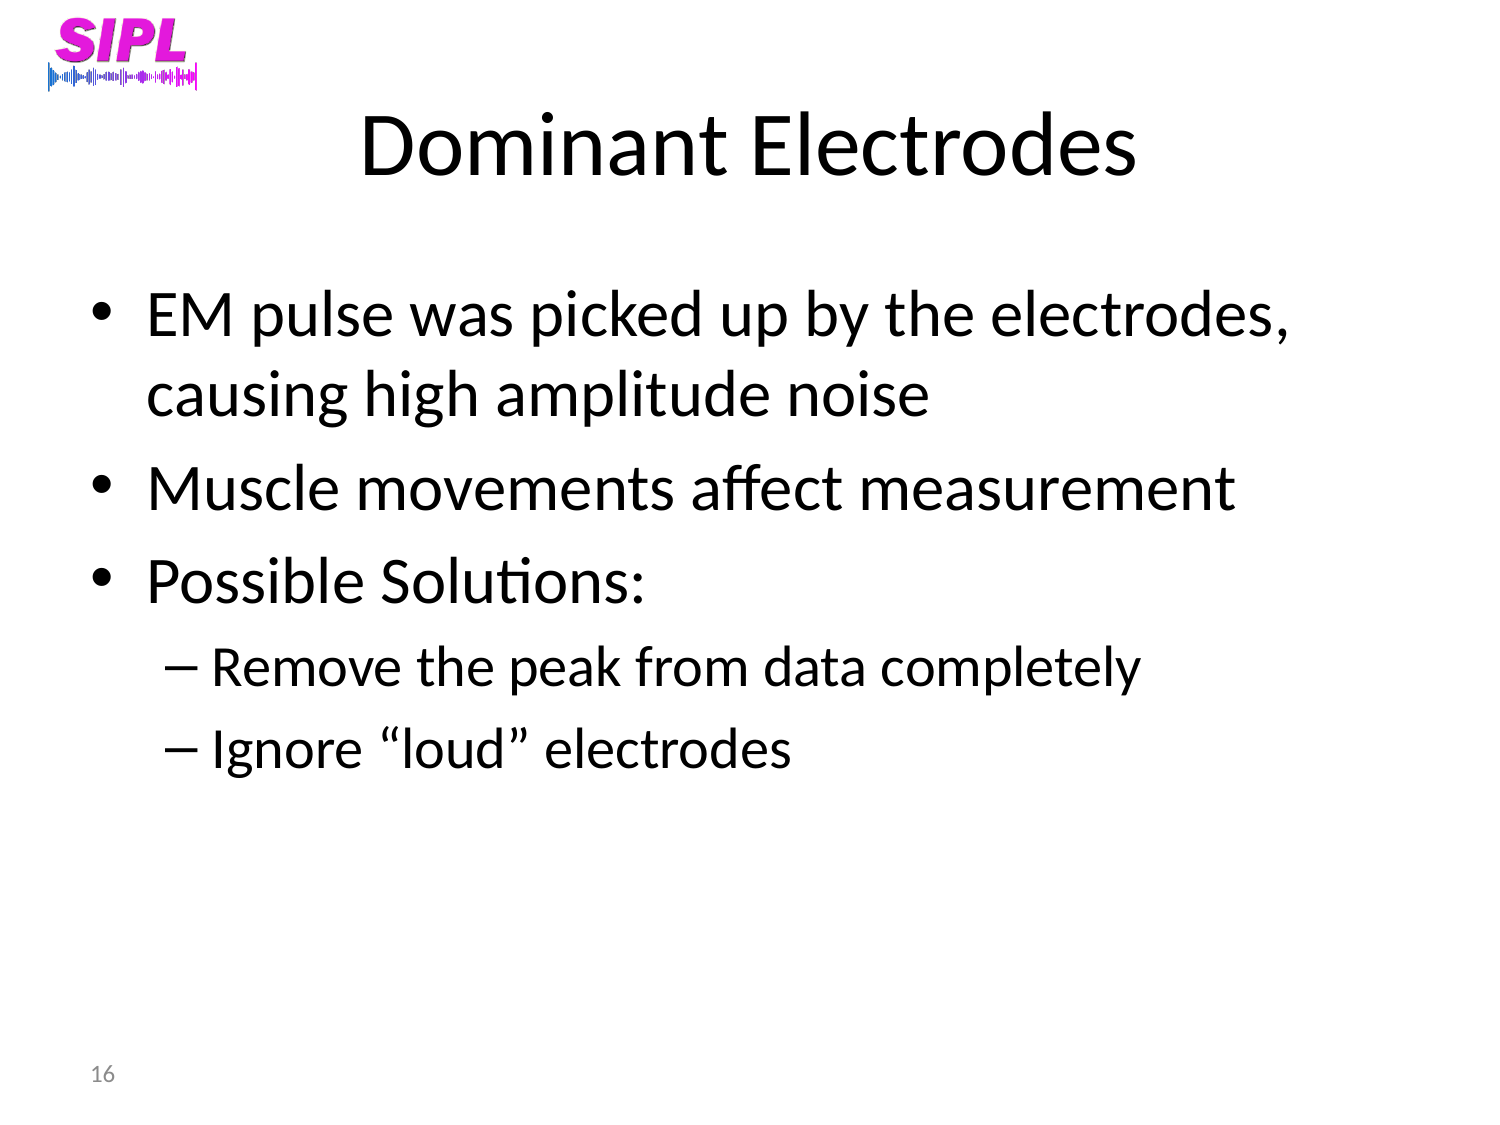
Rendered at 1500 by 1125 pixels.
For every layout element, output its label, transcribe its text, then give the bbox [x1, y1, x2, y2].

picture [37, 12, 203, 94]
title Dominant Electrodes [75, 45, 1425, 233]
list EM pulse was picked up by the electrodes, causing high amplitude noise Muscle movements affect measurement Possible Solutions: Remove the peak from data completely Ignore “loud” electrodes [75, 262, 1425, 1005]
slide_number 16 [75, 1042, 425, 1103]
